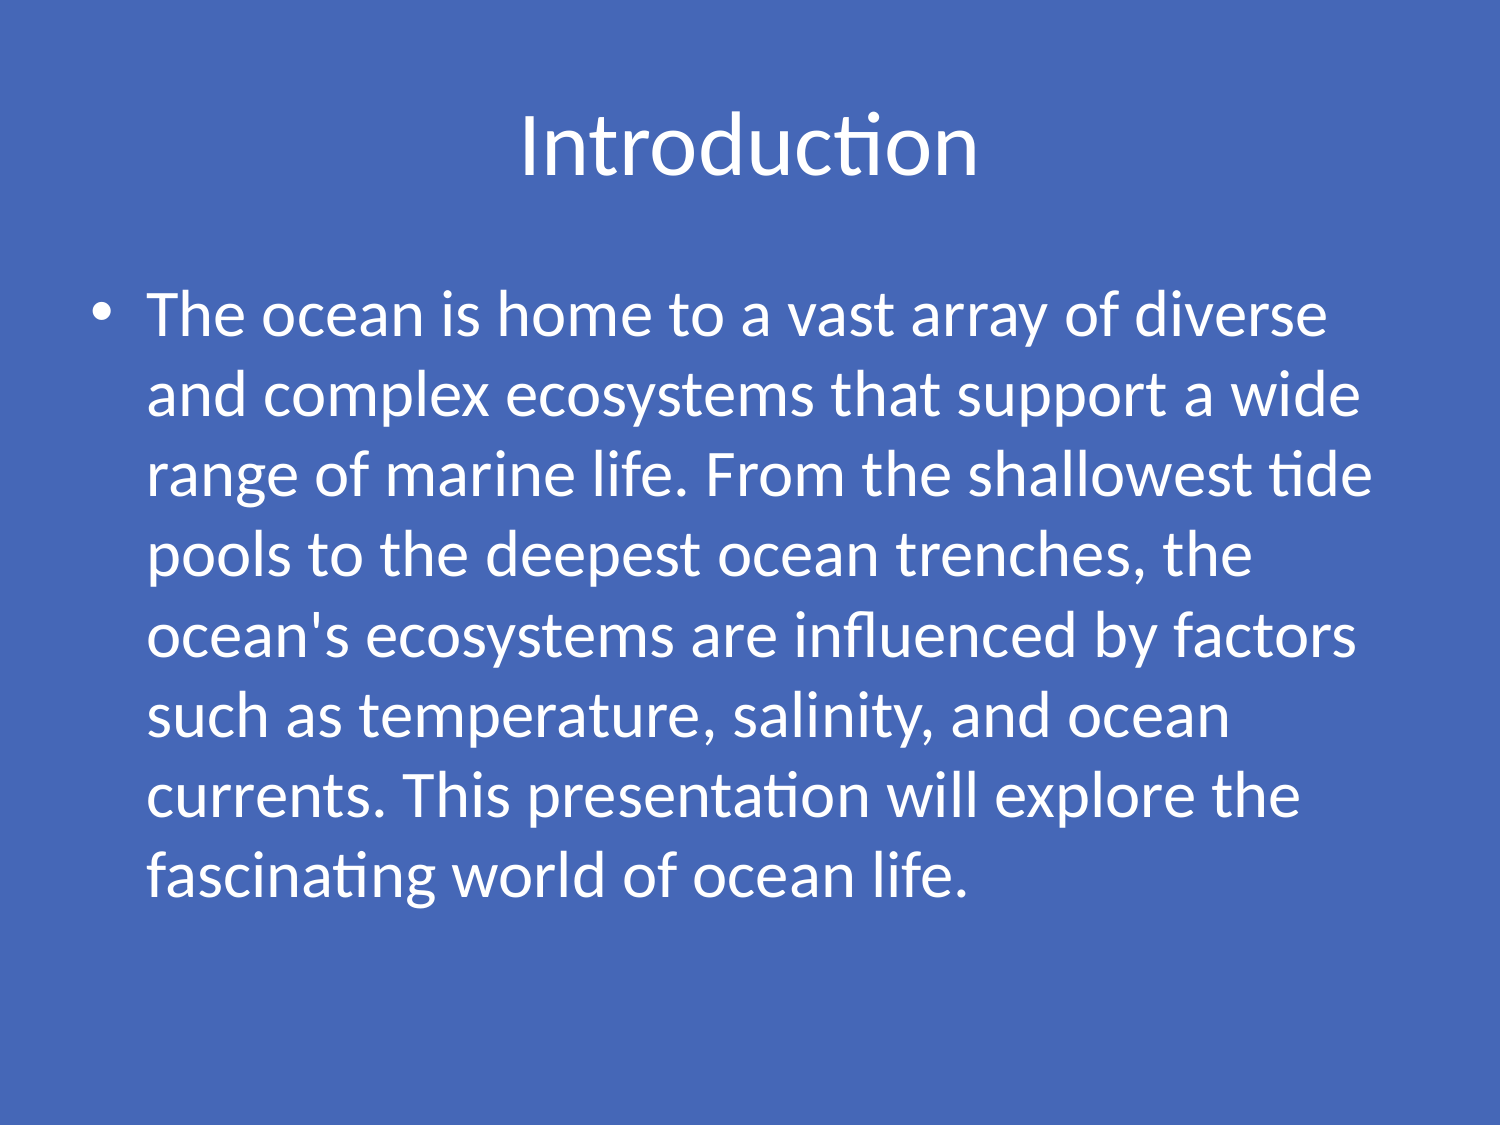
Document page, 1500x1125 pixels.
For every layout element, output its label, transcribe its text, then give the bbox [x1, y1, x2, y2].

title Introduction [75, 45, 1425, 233]
list The ocean is home to a vast array of diverse and complex ecosystems that support a wide range of marine life. From the shallowest tide pools to the deepest ocean trenches, the ocean's ecosystems are influenced by factors such as temperature, salinity, and ocean currents. This presentation will explore the fascinating world of ocean life. [75, 262, 1425, 1005]
